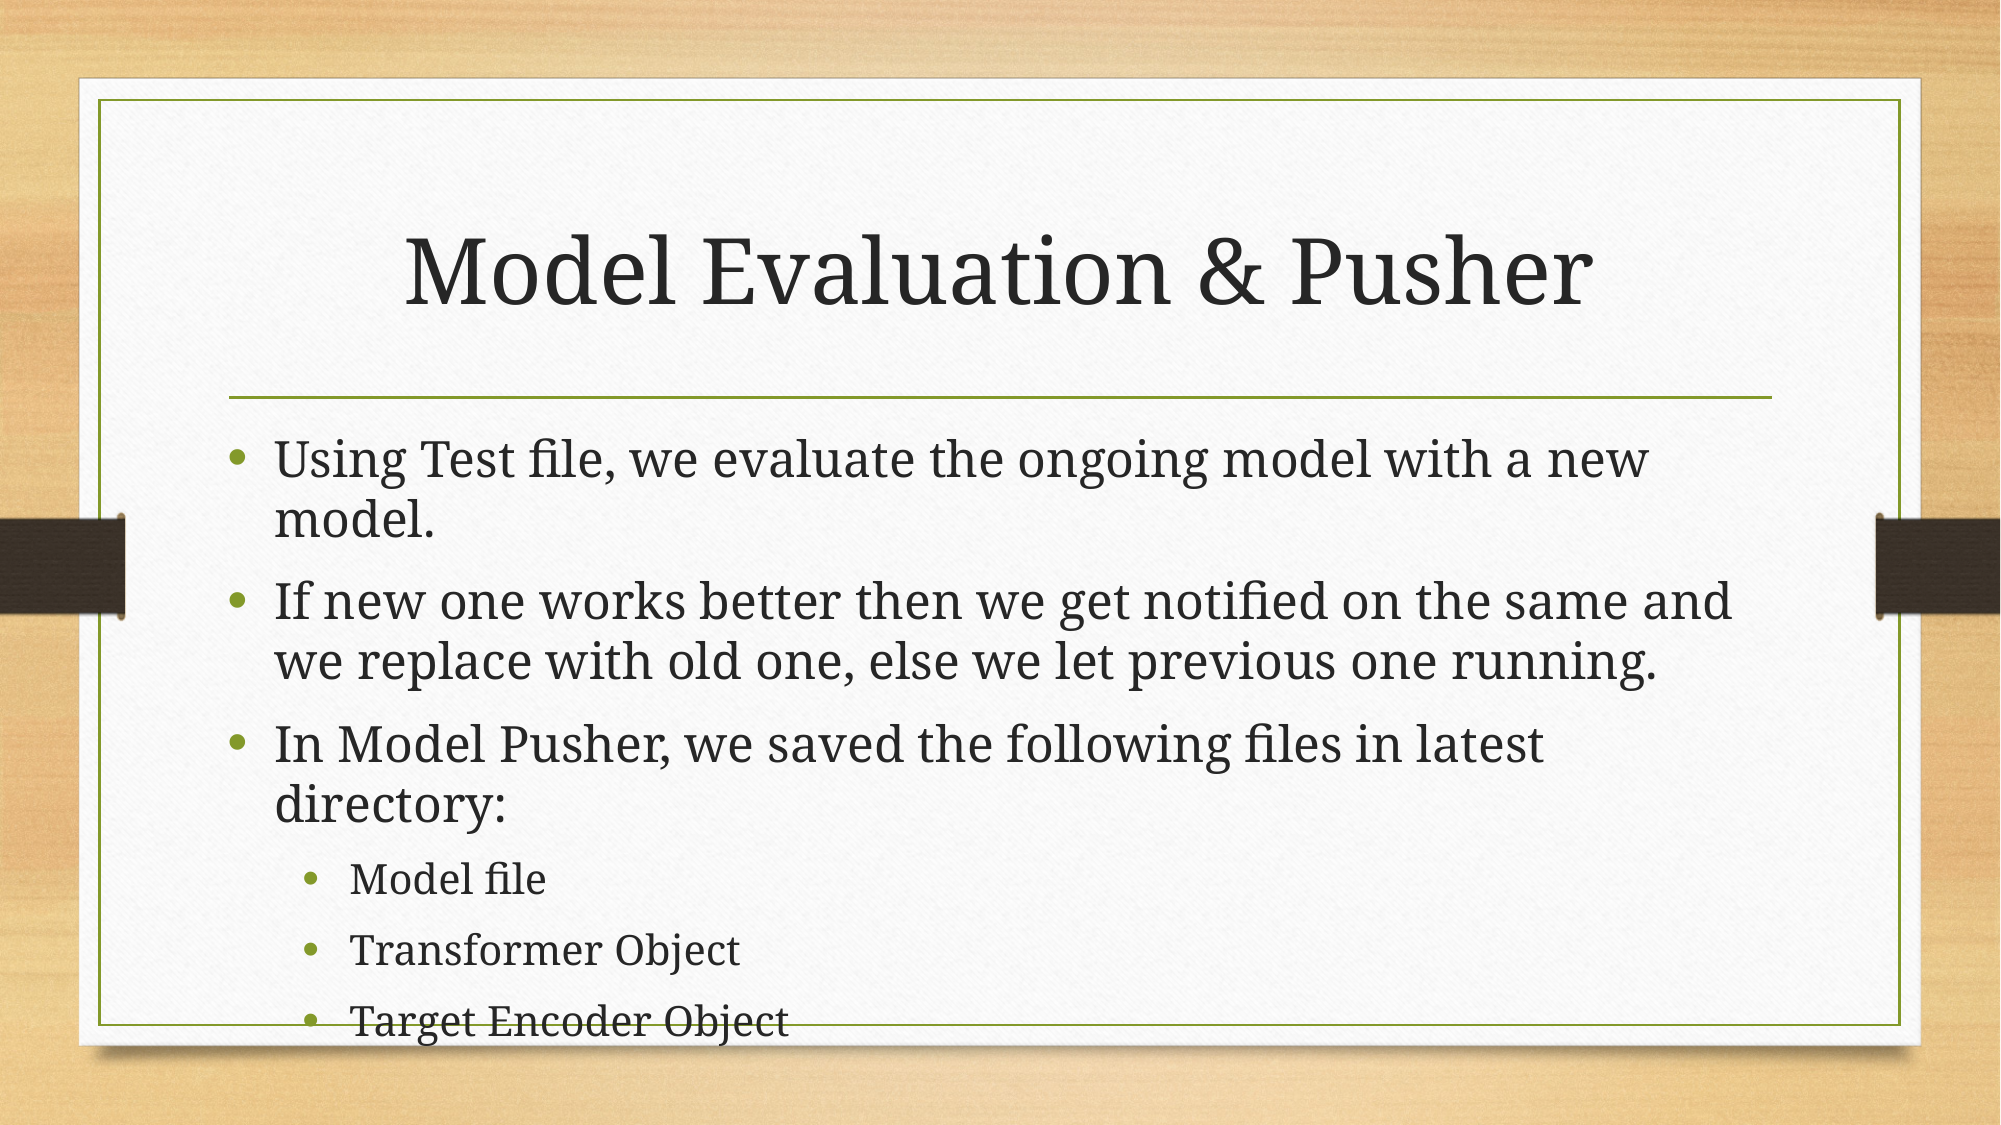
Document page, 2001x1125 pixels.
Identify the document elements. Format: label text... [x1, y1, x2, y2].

title Model Evaluation & Pusher [212, 161, 1788, 375]
picture [0, 0, 2001, 1125]
list Using Test file, we evaluate the ongoing model with a new model. If new one works better then we get notified on the same and we replace with old one, else we let previous one running. In Model Pusher, we saved the following files in latest directory: Model file Transformer Object Target Encoder Object [212, 419, 1788, 964]
